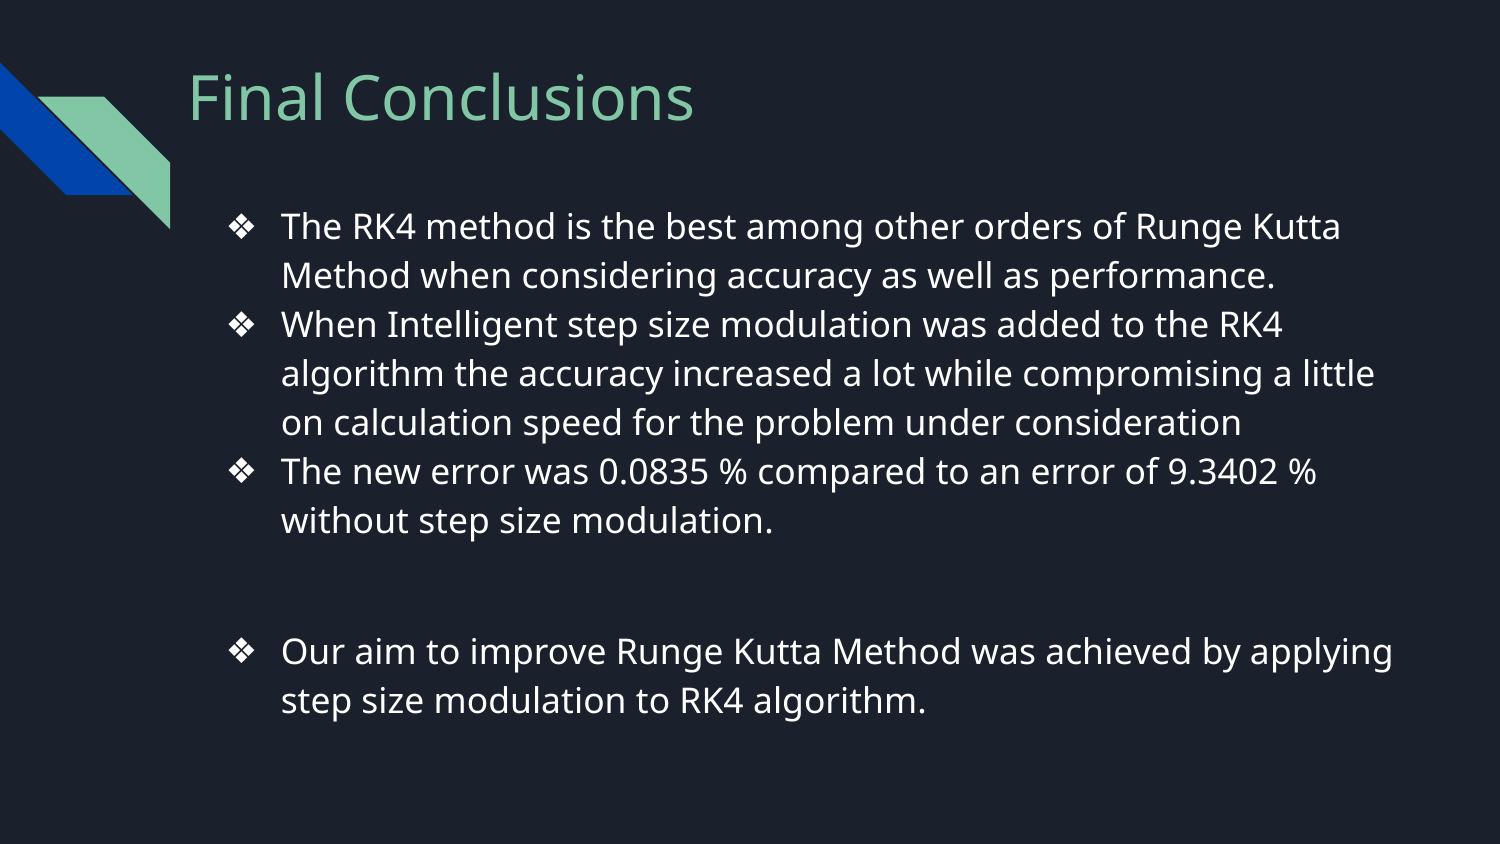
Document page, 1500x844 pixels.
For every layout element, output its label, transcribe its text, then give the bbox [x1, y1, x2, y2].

title Final Conclusions [172, 42, 1328, 193]
list The RK4 method is the best among other orders of Runge Kutta Method when considering accuracy as well as performance. When Intelligent step size modulation was added to the RK4 algorithm the accuracy increased a lot while compromising a little on calculation speed for the problem under consideration The new error was 0.0835 % compared to an error of 9.3402 % without step size modulation. Our aim to improve Runge Kutta Method was achieved by applying step size modulation to RK4 algorithm. [190, 183, 1414, 798]
